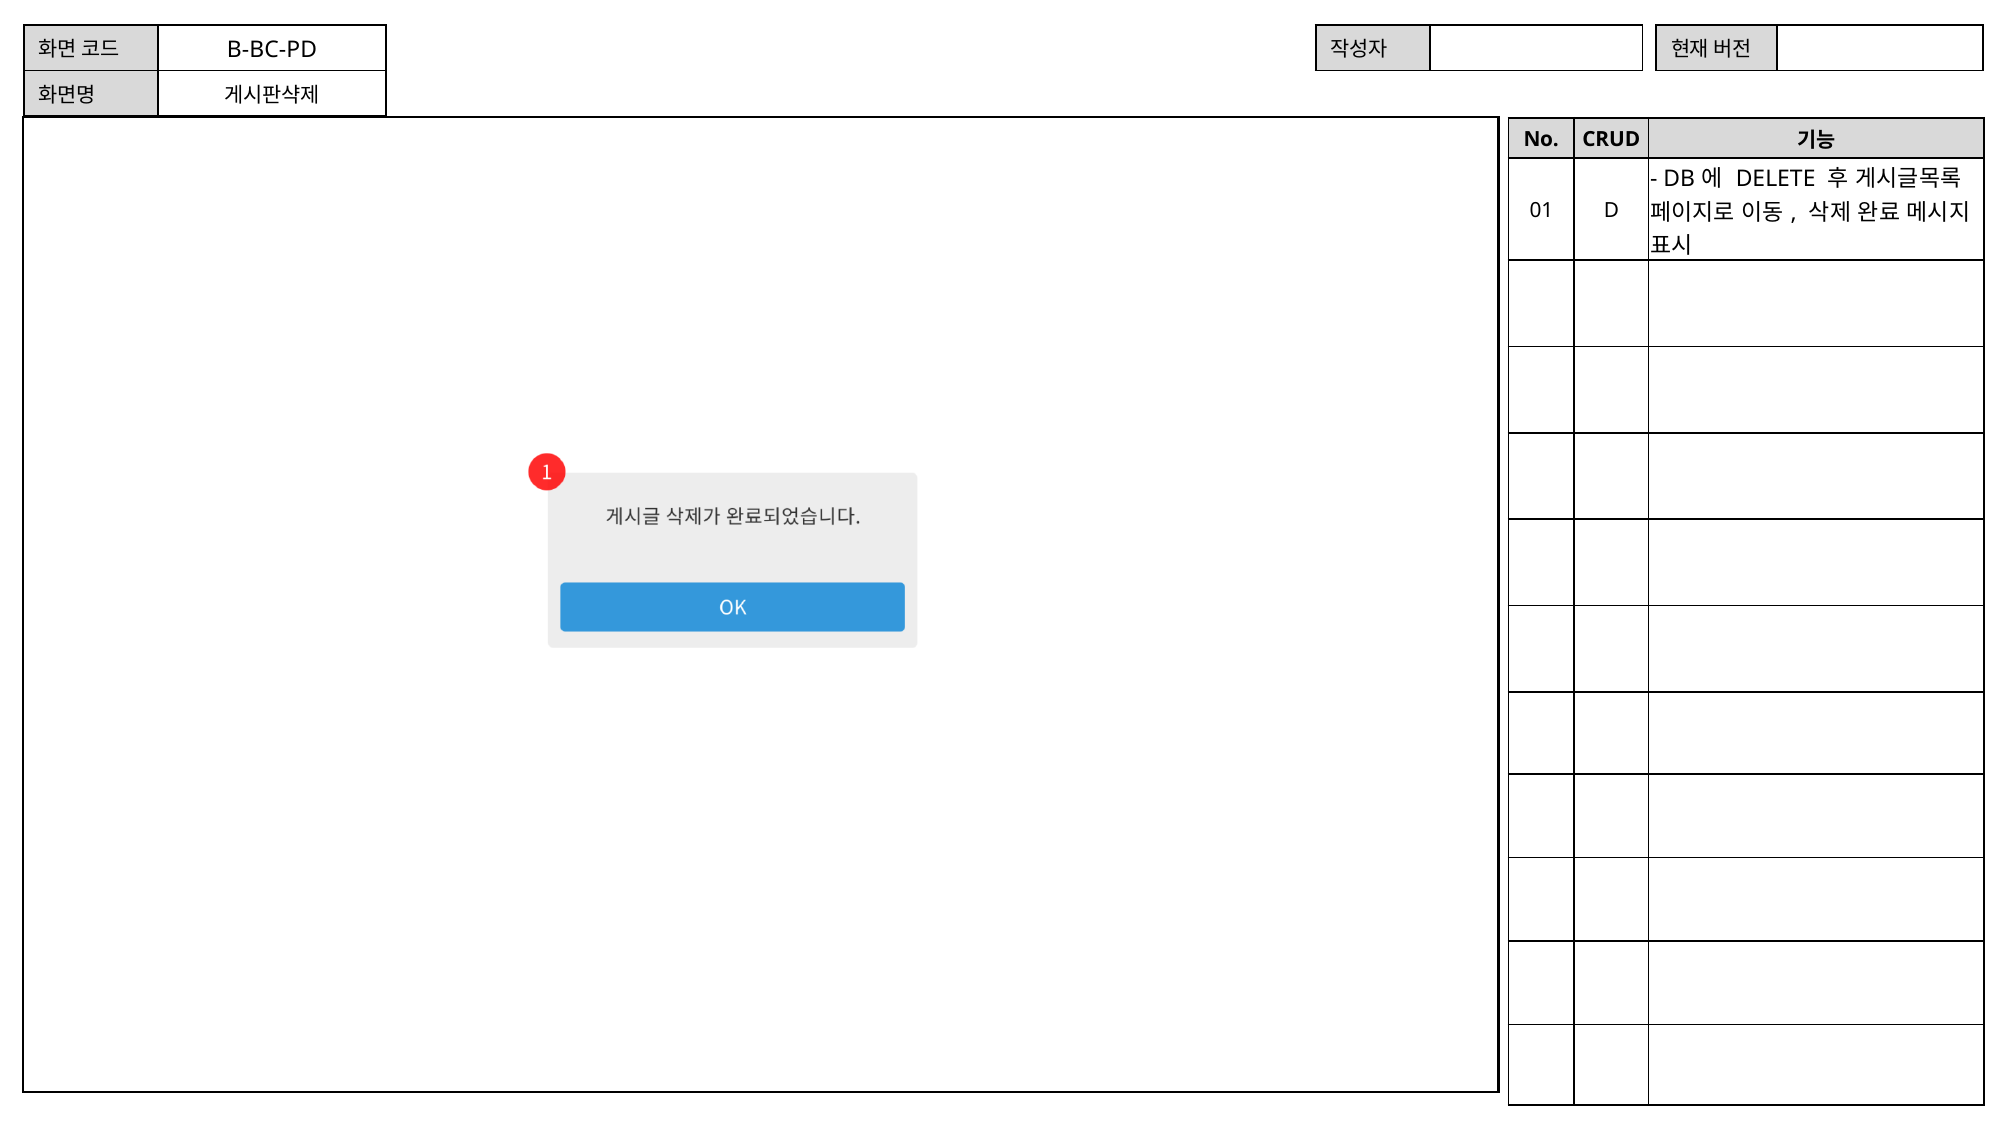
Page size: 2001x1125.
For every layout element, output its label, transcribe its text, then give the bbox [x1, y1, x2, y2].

table_cell [1575, 261, 1648, 346]
table_cell D [1575, 159, 1648, 259]
table_header 화면 코드 [25, 26, 157, 70]
table_header CRUD [1575, 119, 1648, 157]
table_cell [1649, 261, 1983, 346]
table_cell [1509, 775, 1573, 857]
table_cell [1649, 606, 1983, 691]
table_cell 01 [1509, 159, 1573, 259]
table_cell [1649, 520, 1983, 605]
table_cell [1649, 858, 1983, 940]
table_cell 게시판샥제 [159, 71, 385, 115]
table_cell [1649, 434, 1983, 518]
table_cell [1575, 942, 1648, 1024]
table_cell [1575, 693, 1648, 773]
table_cell - DB에 DELETE 후 게시글목록 페이지로 이동, 삭제 완료 메시지 표시 [1649, 159, 1983, 259]
table_cell [1509, 858, 1573, 940]
table_cell [1509, 261, 1573, 346]
picture [465, 370, 982, 694]
table_cell [1649, 693, 1983, 773]
table_cell [1575, 858, 1648, 940]
table_cell 화면명 [25, 71, 157, 115]
table_header [1431, 26, 1642, 70]
table_cell [1509, 347, 1573, 432]
table_cell [1509, 434, 1573, 518]
table_cell [1649, 347, 1983, 432]
table_cell [1575, 347, 1648, 432]
table_header [1778, 26, 1982, 70]
table_cell [1509, 606, 1573, 691]
table_header 작성자 [1317, 26, 1429, 70]
table_header 현재 버전 [1657, 26, 1776, 70]
table_cell [1649, 942, 1983, 1024]
table_cell [1649, 1025, 1983, 1104]
table_header B-BC-PD [159, 26, 385, 70]
table_cell [1509, 1025, 1573, 1104]
table_cell [1509, 520, 1573, 605]
table_cell [1575, 606, 1648, 691]
table_cell [1575, 520, 1648, 605]
table_header No. [1509, 119, 1573, 157]
table_cell [1575, 775, 1648, 857]
text_box [22, 116, 1500, 1093]
table_cell [1509, 693, 1573, 773]
table_header 기능 [1649, 119, 1983, 157]
table_cell [1509, 942, 1573, 1024]
table_cell [1649, 775, 1983, 857]
table_cell [1575, 1025, 1648, 1104]
table_cell [1575, 434, 1648, 518]
